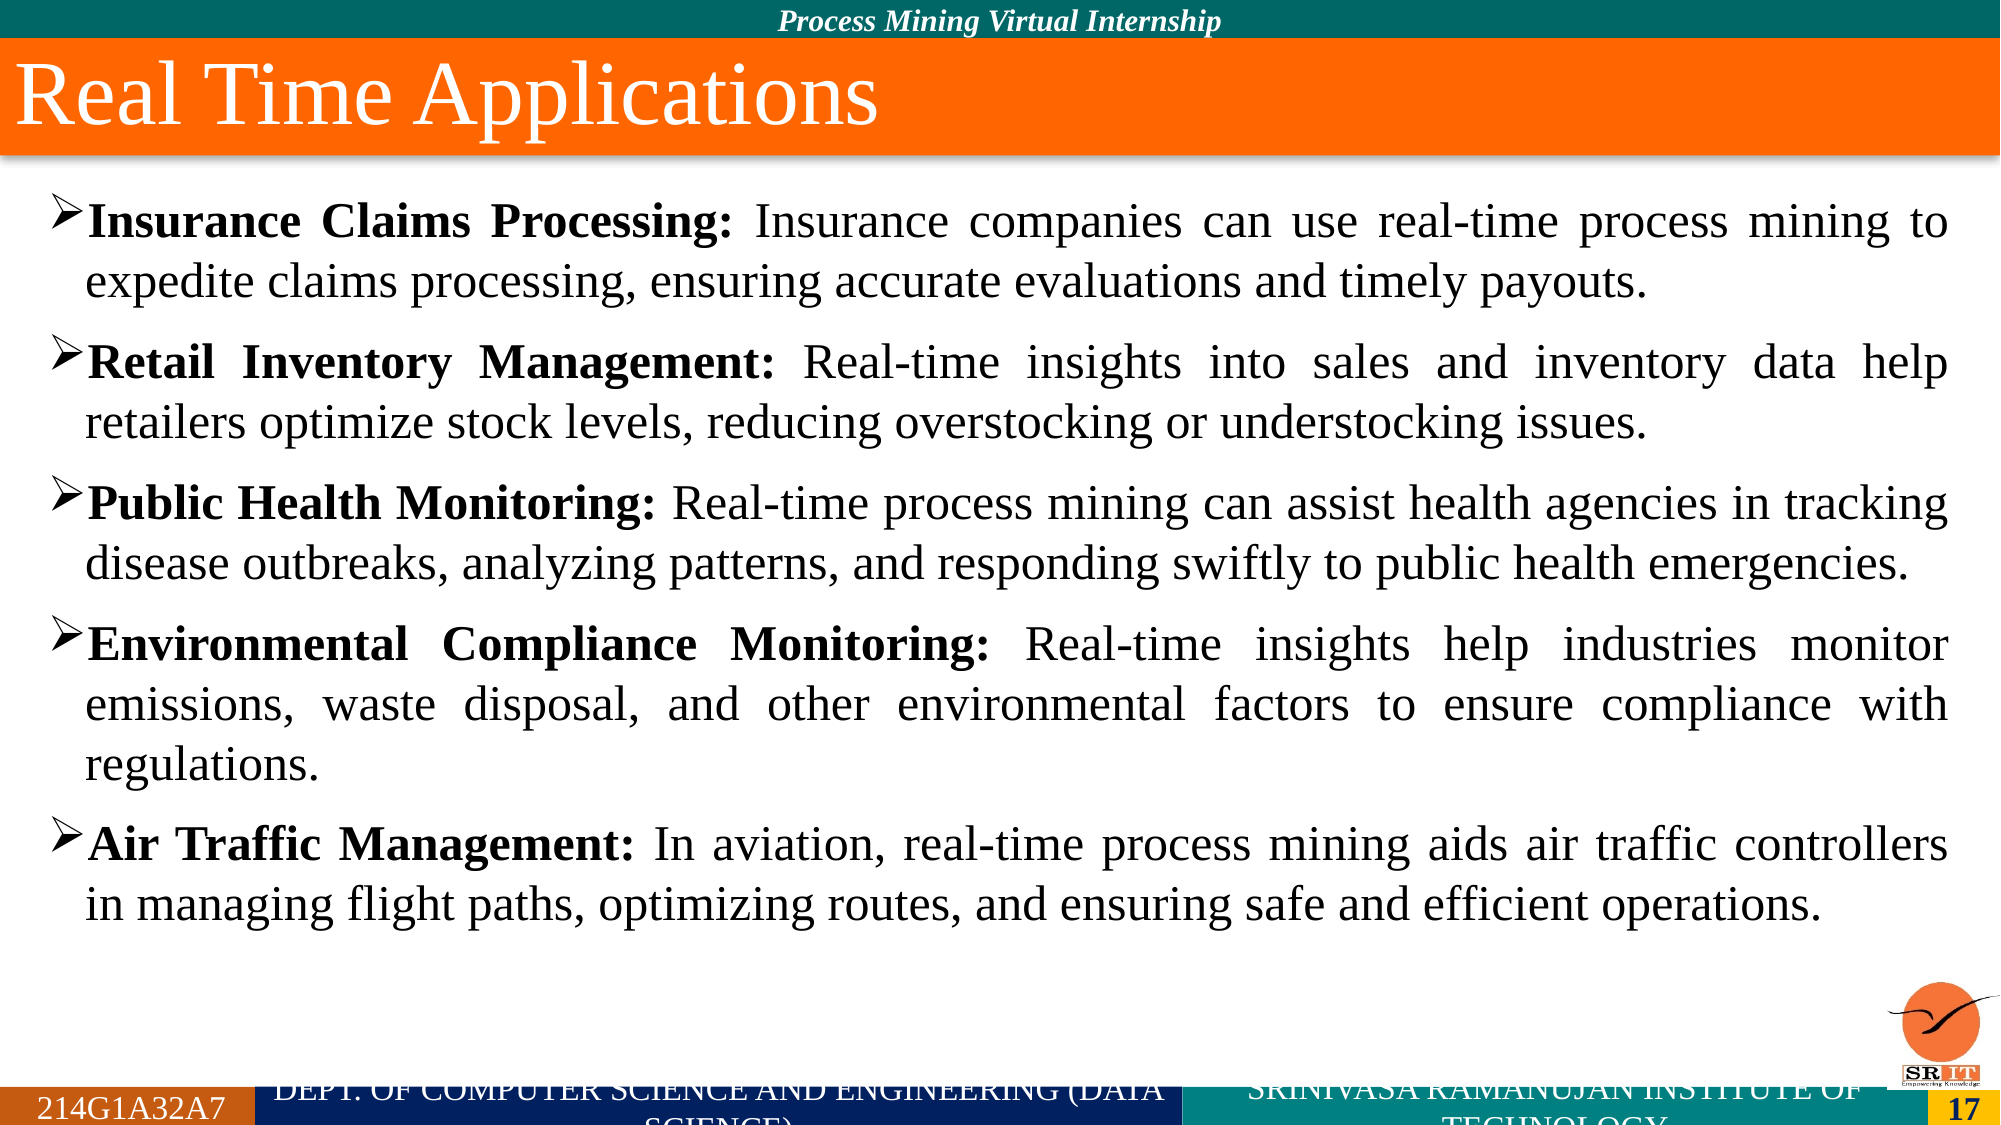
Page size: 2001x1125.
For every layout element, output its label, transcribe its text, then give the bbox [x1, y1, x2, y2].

picture [1887, 977, 2000, 1090]
title Real Time Applications [0, 38, 2000, 156]
list Insurance Claims Processing: Insurance companies can use real-time process mining to expedite claims processing, ensuring accurate evaluations and timely payouts. Retail Inventory Management: Real-time insights into sales and inventory data help retailers optimize stock levels, reducing overstocking or understocking issues. Public Health Monitoring: Real-time process mining can assist health agencies in tracking disease outbreaks, analyzing patterns, and responding swiftly to public health emergencies. Environmental Compliance Monitoring: Real-time insights help industries monitor emissions, waste disposal, and other environmental factors to ensure compliance with regulations. Air Traffic Management: In aviation, real-time process mining aids air traffic controllers in managing flight paths, optimizing routes, and ensuring safe and efficient operations. [32, 179, 1965, 1065]
